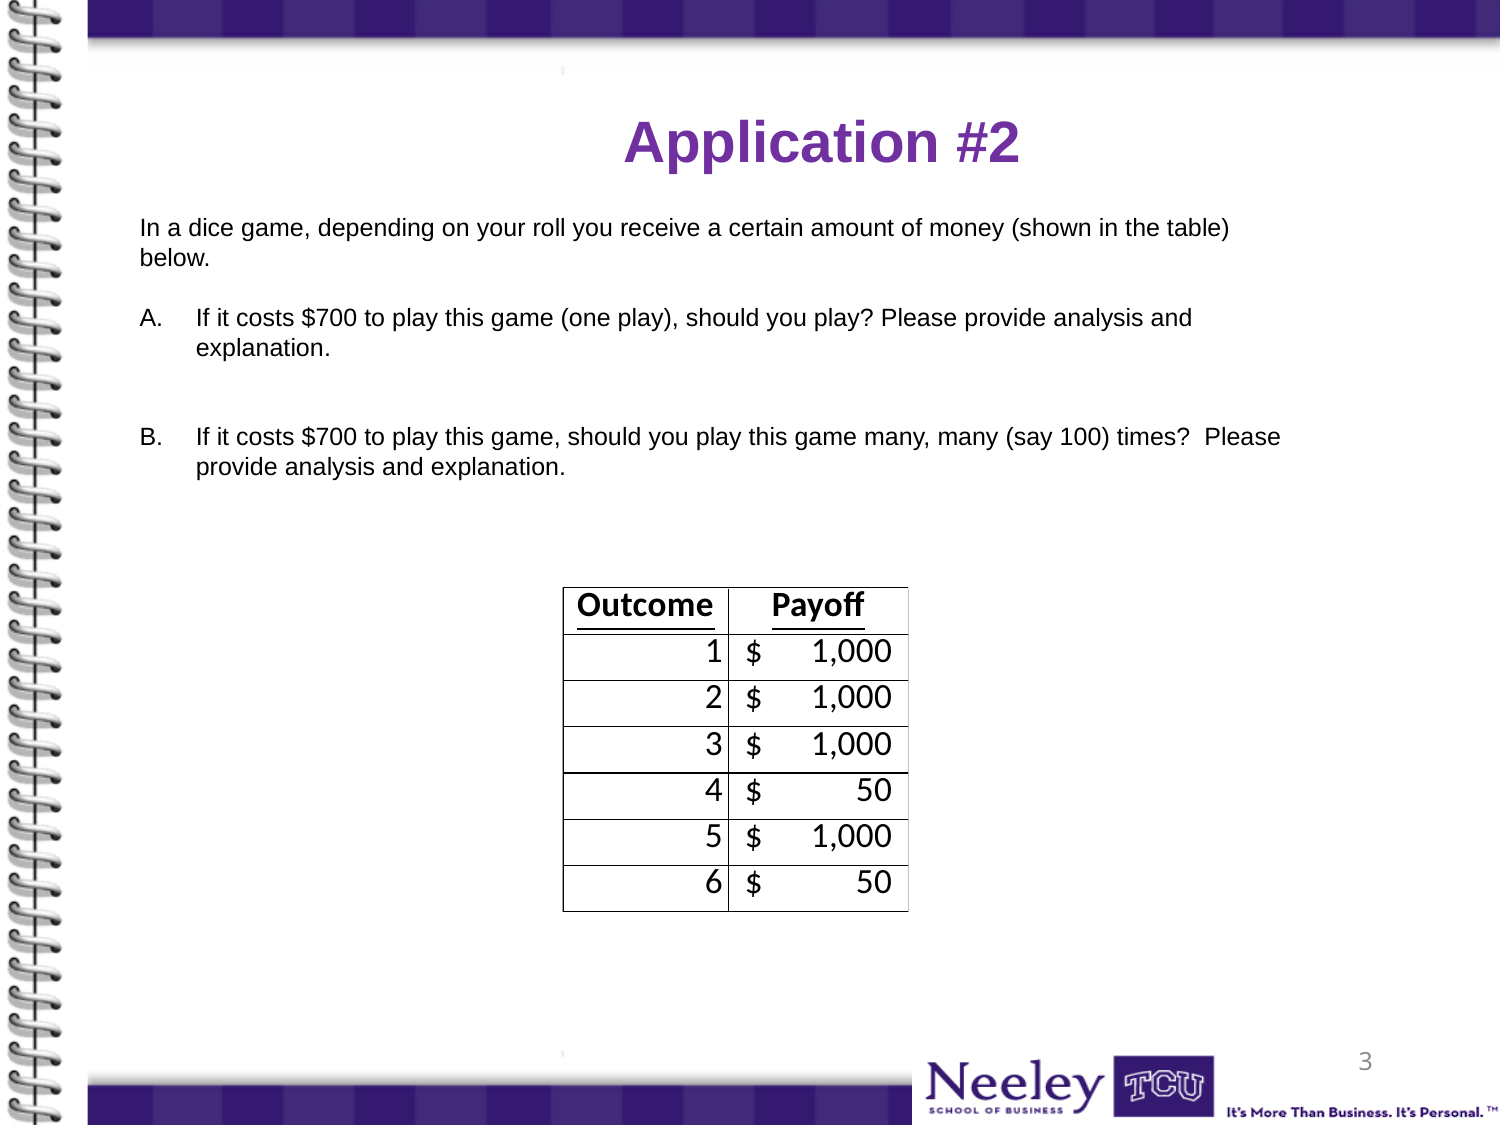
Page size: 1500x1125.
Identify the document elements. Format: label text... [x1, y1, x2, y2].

text_box In a dice game, depending on your roll you receive a certain amount of money (shown in the table) below. If it costs $700 to play this game (one play), should you play? Please provide analysis and explanation. If it costs $700 to play this game, should you play this game many, many (say 100) times? Please provide analysis and explanation. [124, 203, 1325, 519]
picture [0, 0, 1500, 1125]
title Application #2 [162, 44, 1466, 233]
